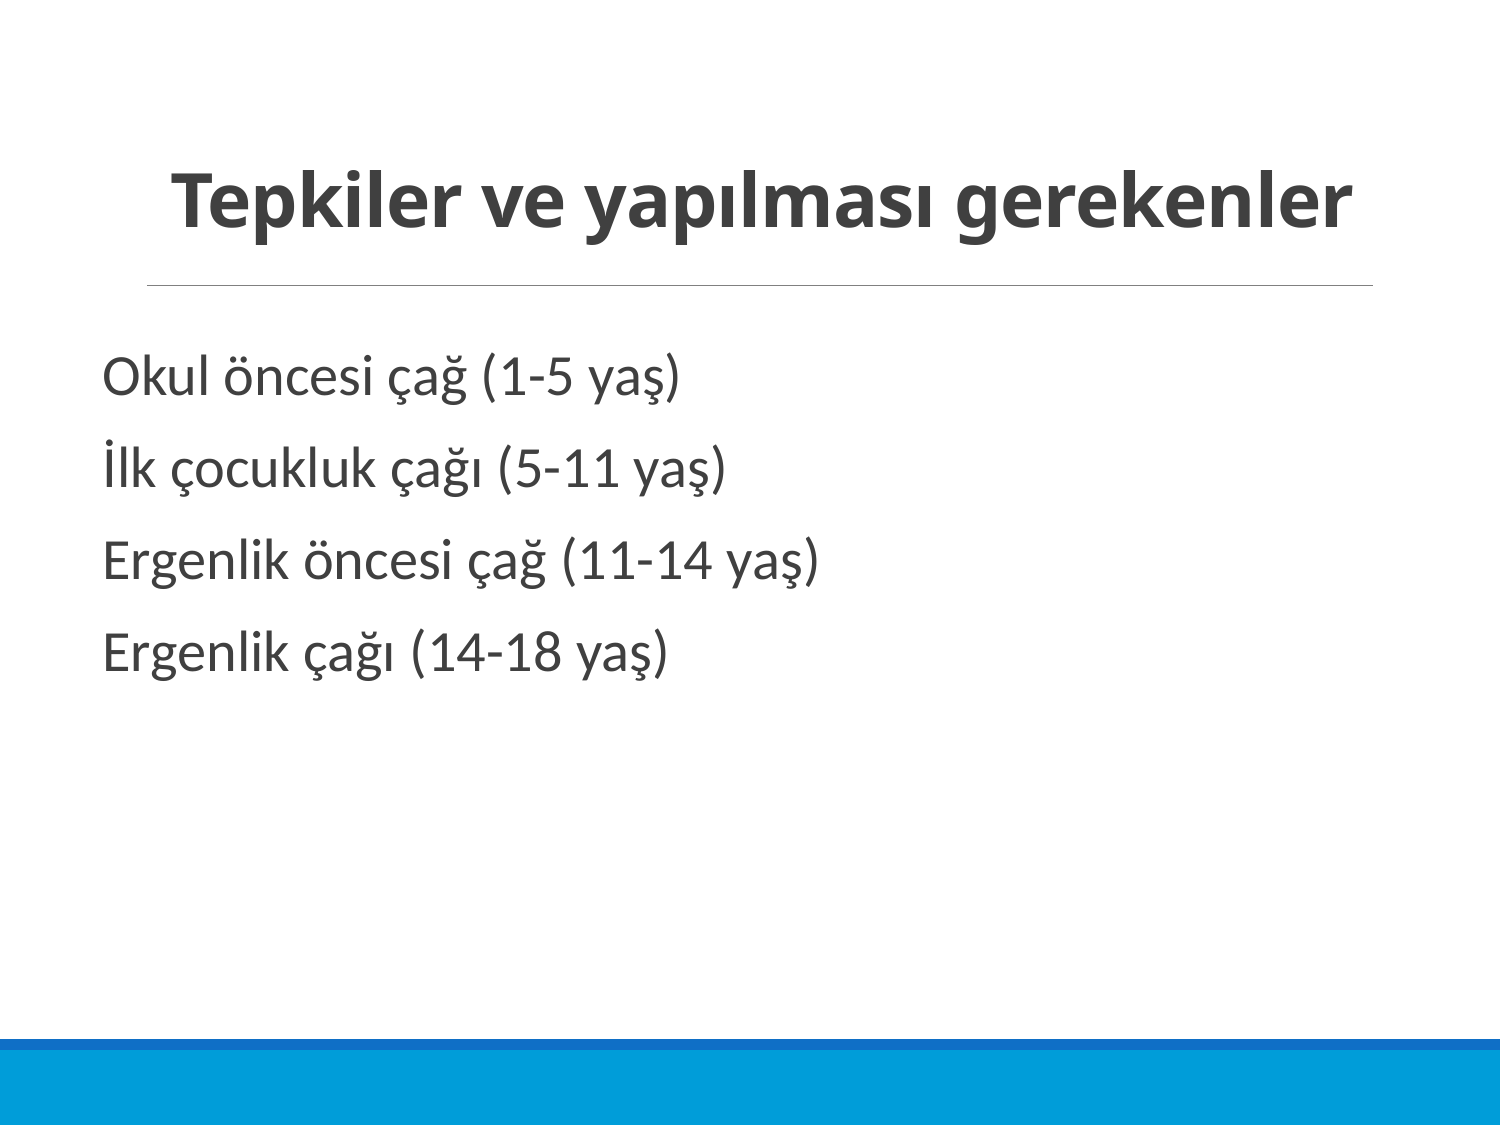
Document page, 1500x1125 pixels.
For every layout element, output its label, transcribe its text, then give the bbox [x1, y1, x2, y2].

list Okul öncesi çağ (1-5 yaş) İlk çocukluk çağı (5-11 yaş) Ergenlik öncesi çağ (11-14 yaş) Ergenlik çağı (14-18 yaş) [87, 337, 1438, 1080]
title Tepkiler ve yapılması gerekenler [87, 62, 1438, 250]
